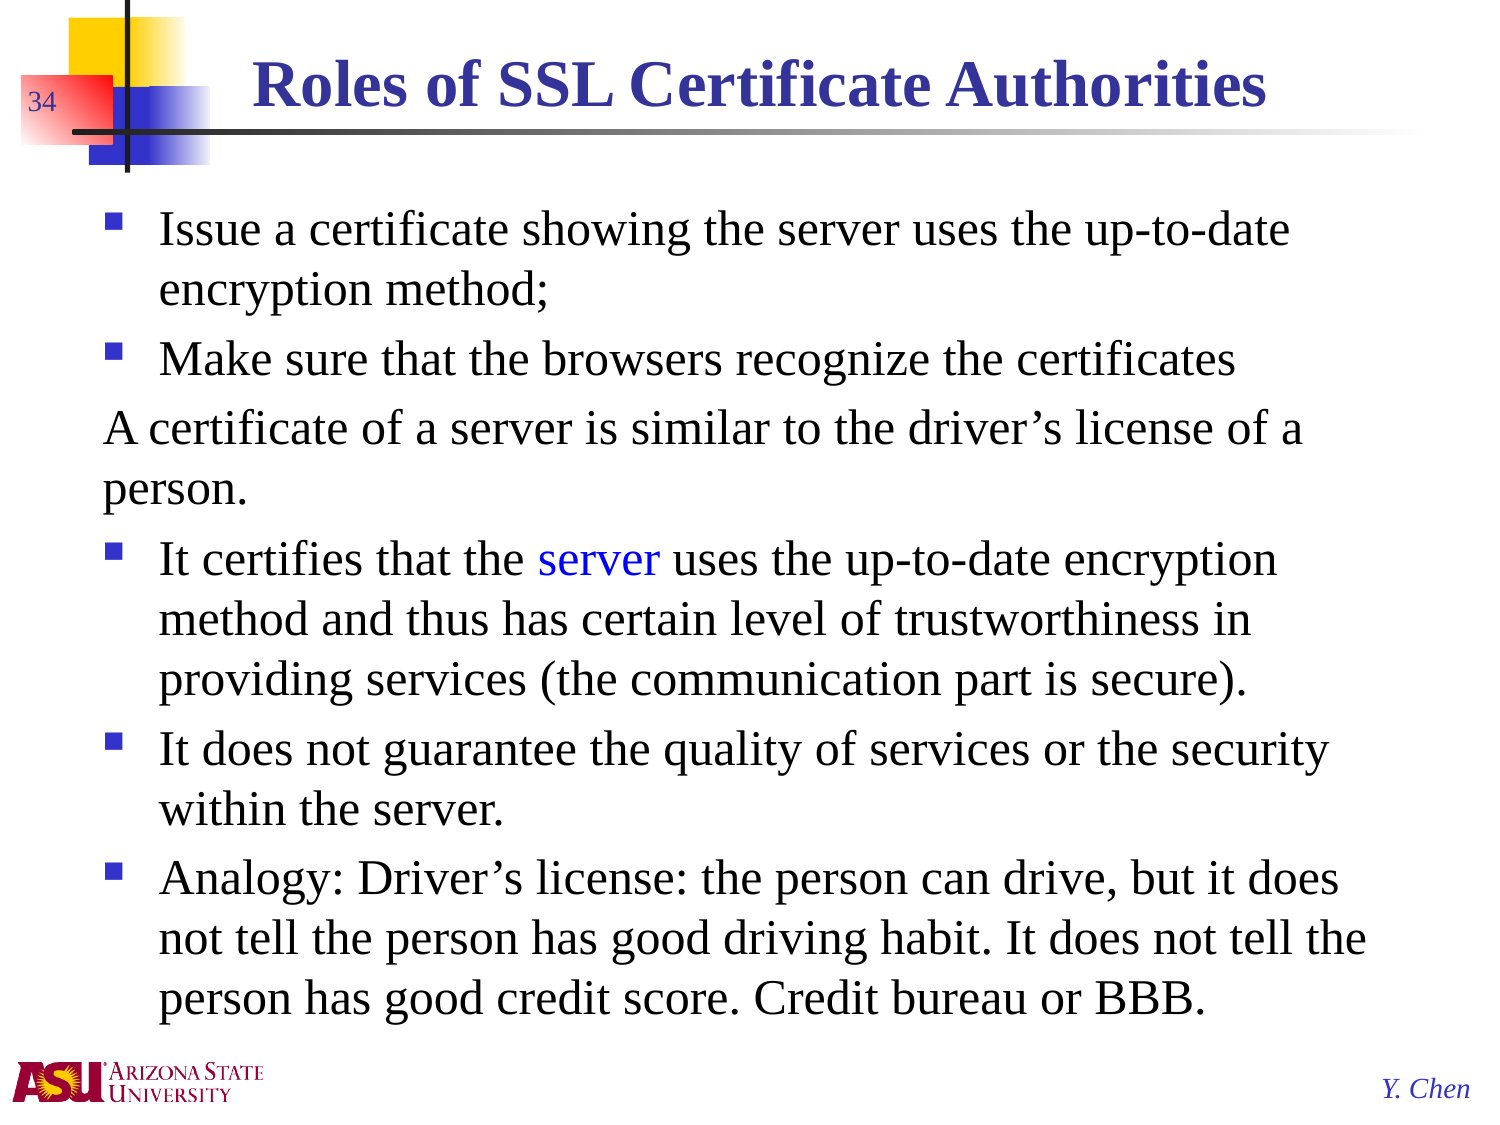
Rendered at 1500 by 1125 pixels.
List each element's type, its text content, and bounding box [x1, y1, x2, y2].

picture [12, 1062, 263, 1102]
slide_number 34 [12, 49, 126, 126]
title Roles of SSL Certificate Authorities [237, 24, 1488, 128]
list Issue a certificate showing the server uses the up-to-date encryption method; Make sure that the browsers recognize the certificates A certificate of a server is similar to the driver’s license of a person. It certifies that the server uses the up-to-date encryption method and thus has certain level of trustworthiness in providing services (the communication part is secure). It does not guarantee the quality of services or the security within the server. Analogy: Driver’s license: the person can drive, but it does not tell the person has good driving habit. It does not tell the person has good credit score. Credit bureau or BBB. [87, 187, 1413, 1038]
